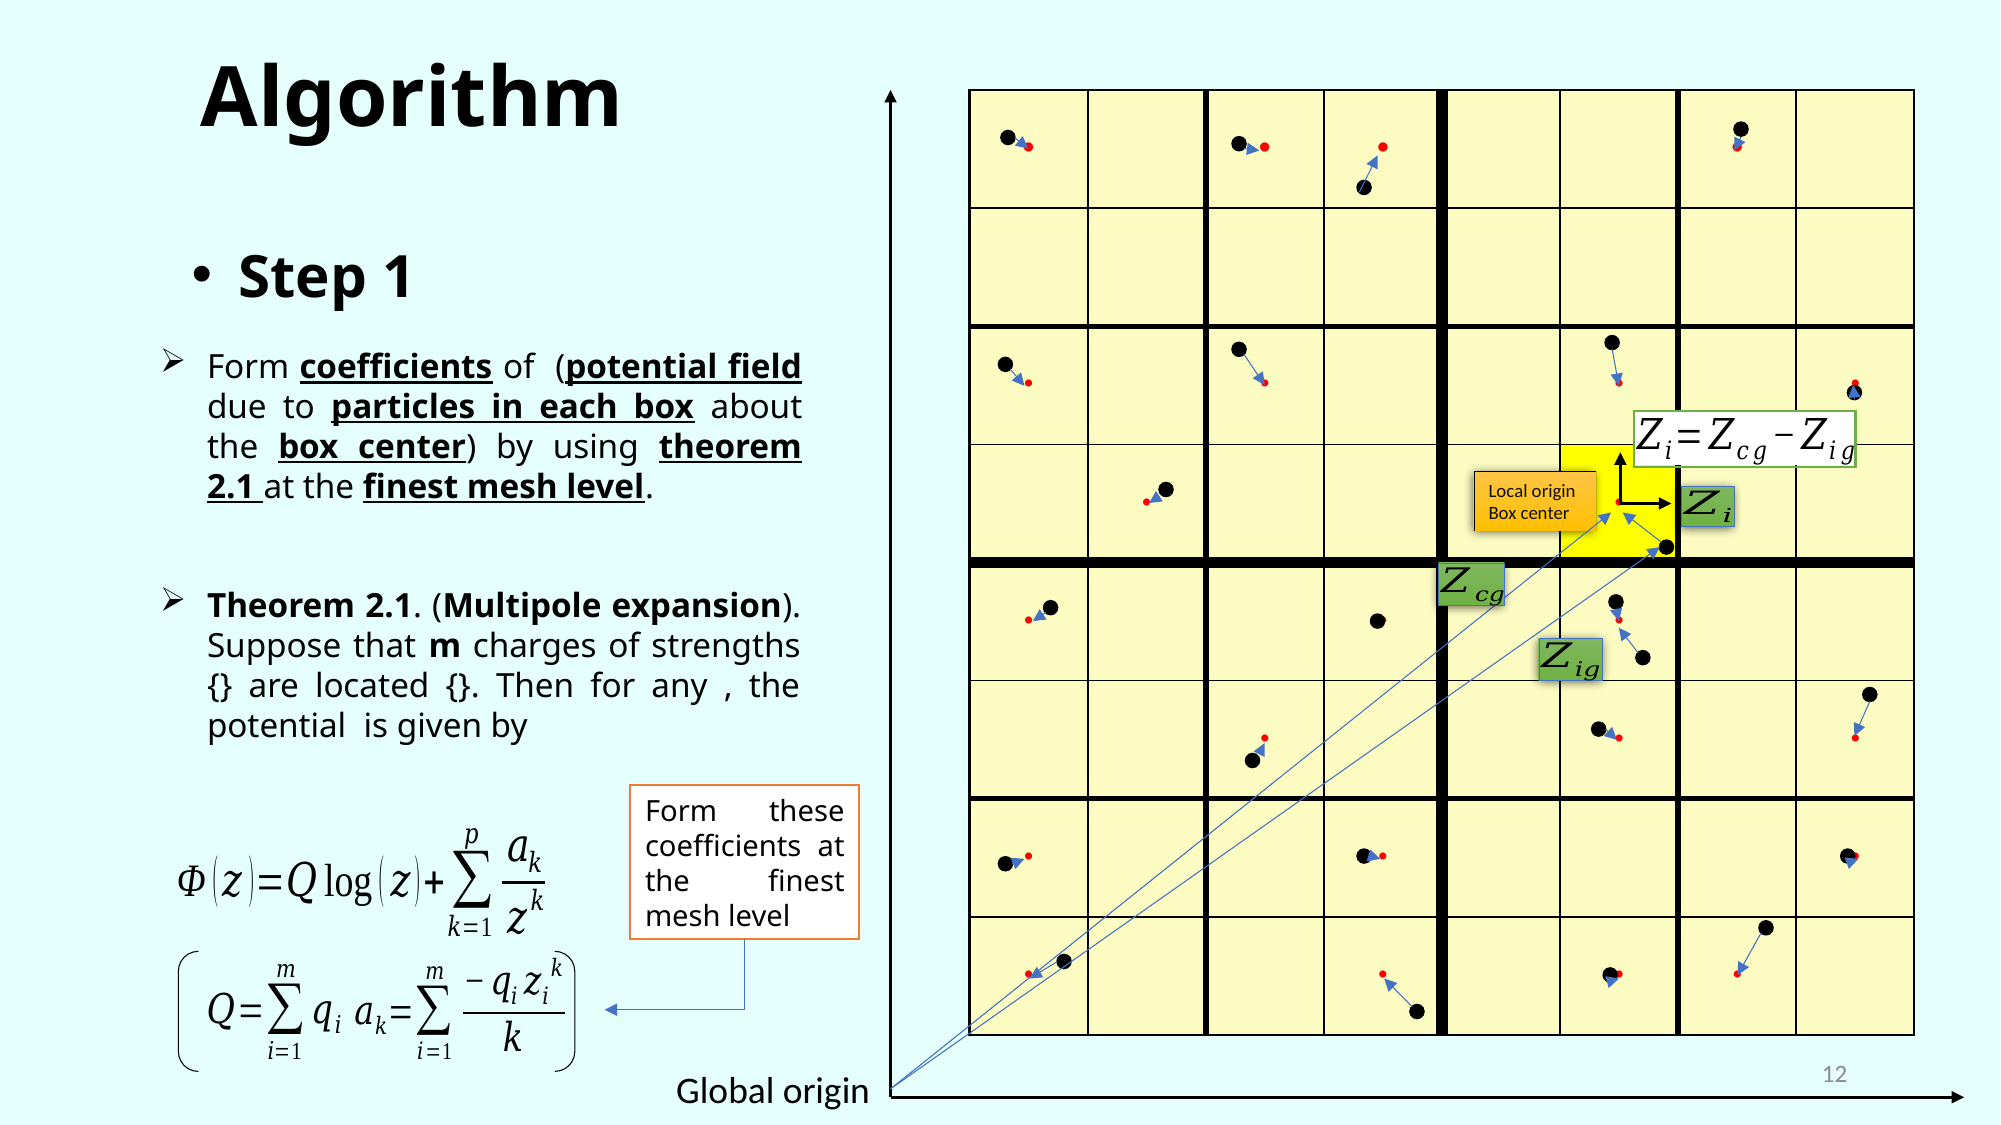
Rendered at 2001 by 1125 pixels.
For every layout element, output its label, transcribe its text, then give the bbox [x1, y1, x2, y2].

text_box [890, 512, 1612, 1090]
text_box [890, 90, 1964, 1098]
text_box Form these coefficients at the finest mesh level [629, 784, 860, 940]
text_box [176, 817, 575, 1072]
text_box Step 1 [176, 231, 457, 317]
text_box Algorithm [185, 35, 1819, 151]
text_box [640, 905, 709, 1046]
slide_number 12 [1412, 1099, 1863, 1103]
text_box Global origin [661, 1058, 891, 1119]
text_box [1612, 551, 1662, 1090]
